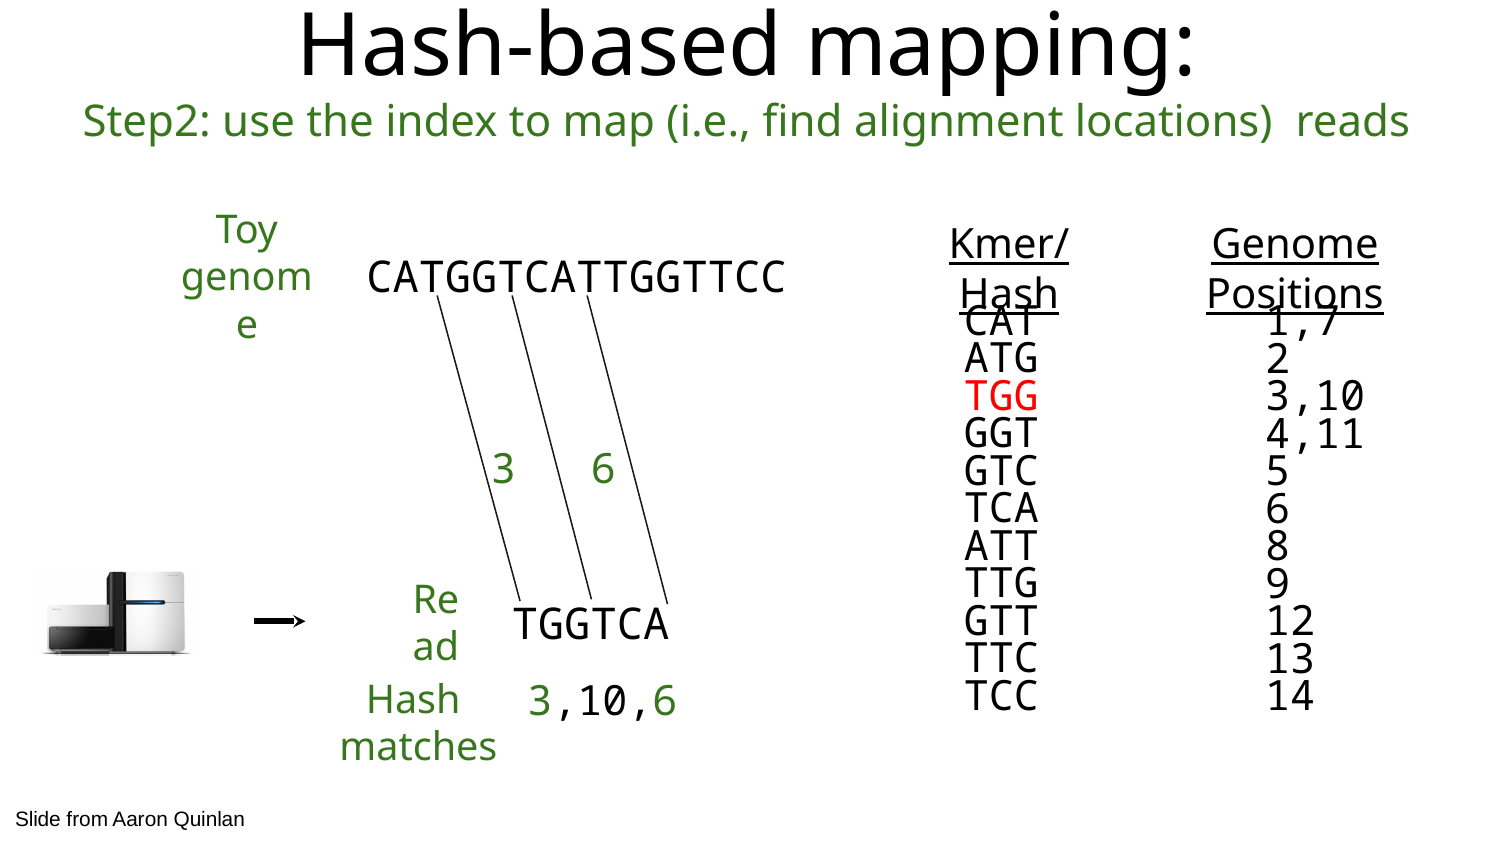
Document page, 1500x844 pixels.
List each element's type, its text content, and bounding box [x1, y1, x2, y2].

text_box Read [399, 604, 473, 639]
text_box Slide from Aaron Quinlan [0, 790, 279, 844]
text_box GTT [937, 600, 1065, 637]
text_box TGGTCA [499, 595, 682, 649]
picture [37, 567, 195, 657]
text_box Hash-based mapping: Step2: use the index to map (i.e., find alignment locations) reads [61, 0, 1433, 133]
text_box CATGGTCATTGGTTCC [344, 248, 808, 302]
text_box CAT [937, 300, 1065, 337]
text_box TTG [937, 562, 1065, 600]
text_box TGG [937, 375, 1065, 412]
text_box 12 [1259, 600, 1338, 638]
text_box 13 [1259, 638, 1324, 675]
text_box 3,10,6 [521, 680, 704, 718]
text_box 3,10 [1259, 375, 1410, 413]
text_box Toy genome [168, 258, 326, 293]
text_box Hash matches [327, 704, 510, 739]
text_box 9 [1259, 563, 1291, 600]
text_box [436, 295, 521, 602]
text_box 1,7 [1259, 300, 1351, 338]
text_box GTC [937, 450, 1065, 487]
text_box 6 [1259, 488, 1291, 525]
text_box 5 [1259, 450, 1291, 488]
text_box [586, 295, 668, 605]
text_box TCC [937, 675, 1065, 712]
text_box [523, 295, 584, 600]
text_box 2 [1259, 338, 1291, 375]
text_box TCA [937, 487, 1065, 525]
text_box Kmer/Hash [914, 249, 1104, 285]
text_box 4,11 [1259, 413, 1387, 450]
text_box GGT [937, 412, 1065, 450]
text_box ATG [937, 337, 1065, 375]
text_box 14 [1259, 675, 1338, 713]
text_box TTC [937, 637, 1065, 675]
text_box Genome Positions [1128, 249, 1462, 285]
text_box ATT [937, 525, 1065, 562]
text_box 8 [1259, 525, 1291, 563]
